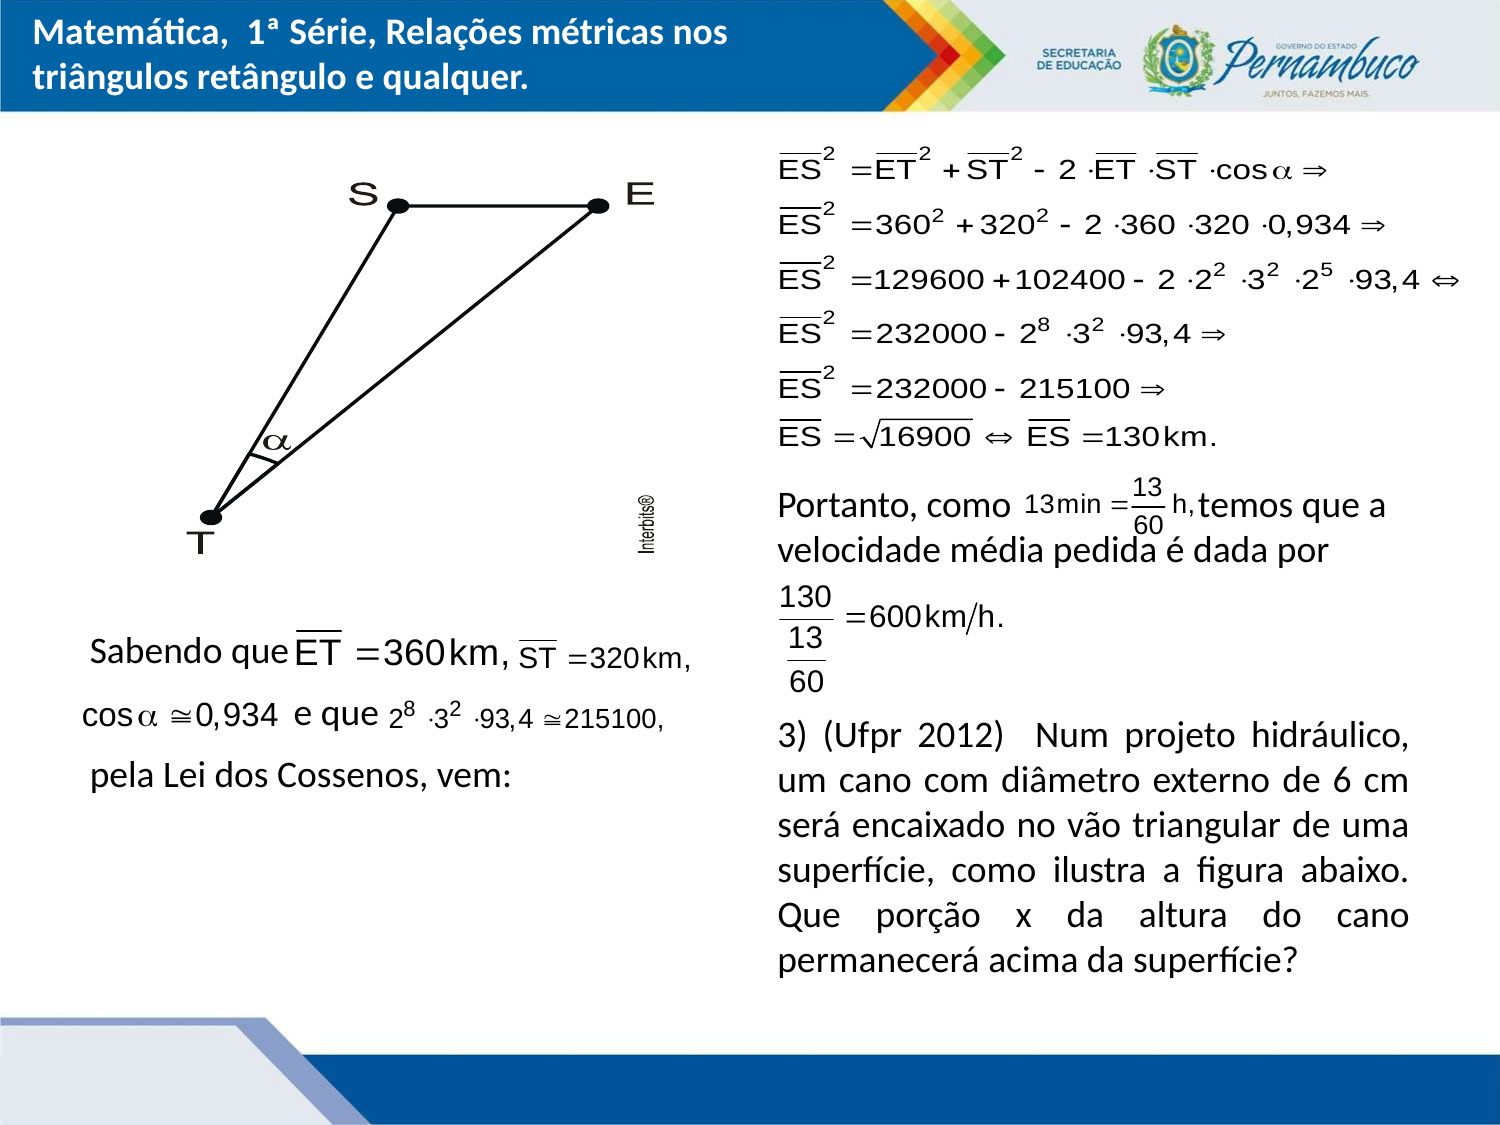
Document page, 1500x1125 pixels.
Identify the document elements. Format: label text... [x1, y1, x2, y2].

picture [170, 172, 668, 563]
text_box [773, 136, 1475, 457]
list Sabendo que e que pela Lei dos Cossenos, vem: [74, 125, 738, 1006]
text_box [76, 692, 286, 740]
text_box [289, 621, 518, 681]
picture [0, 1, 1500, 1125]
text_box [513, 633, 697, 681]
list Portanto, como temos que a velocidade média pedida é dada por 3) (Ufpr 2012) Num projeto hidráulico, um cano com diâmetro externo de 6 cm será encaixado no vão triangular de uma superfície, como ilustra a figura abaixo. Que porção x da altura do cano permanecerá acima da superfície? [762, 125, 1426, 1006]
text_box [383, 692, 670, 740]
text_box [1021, 467, 1200, 544]
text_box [773, 573, 1011, 700]
text_box Matemática, 1ª Série, Relações métricas nos triângulos retângulo e qualquer. [17, 1, 815, 150]
